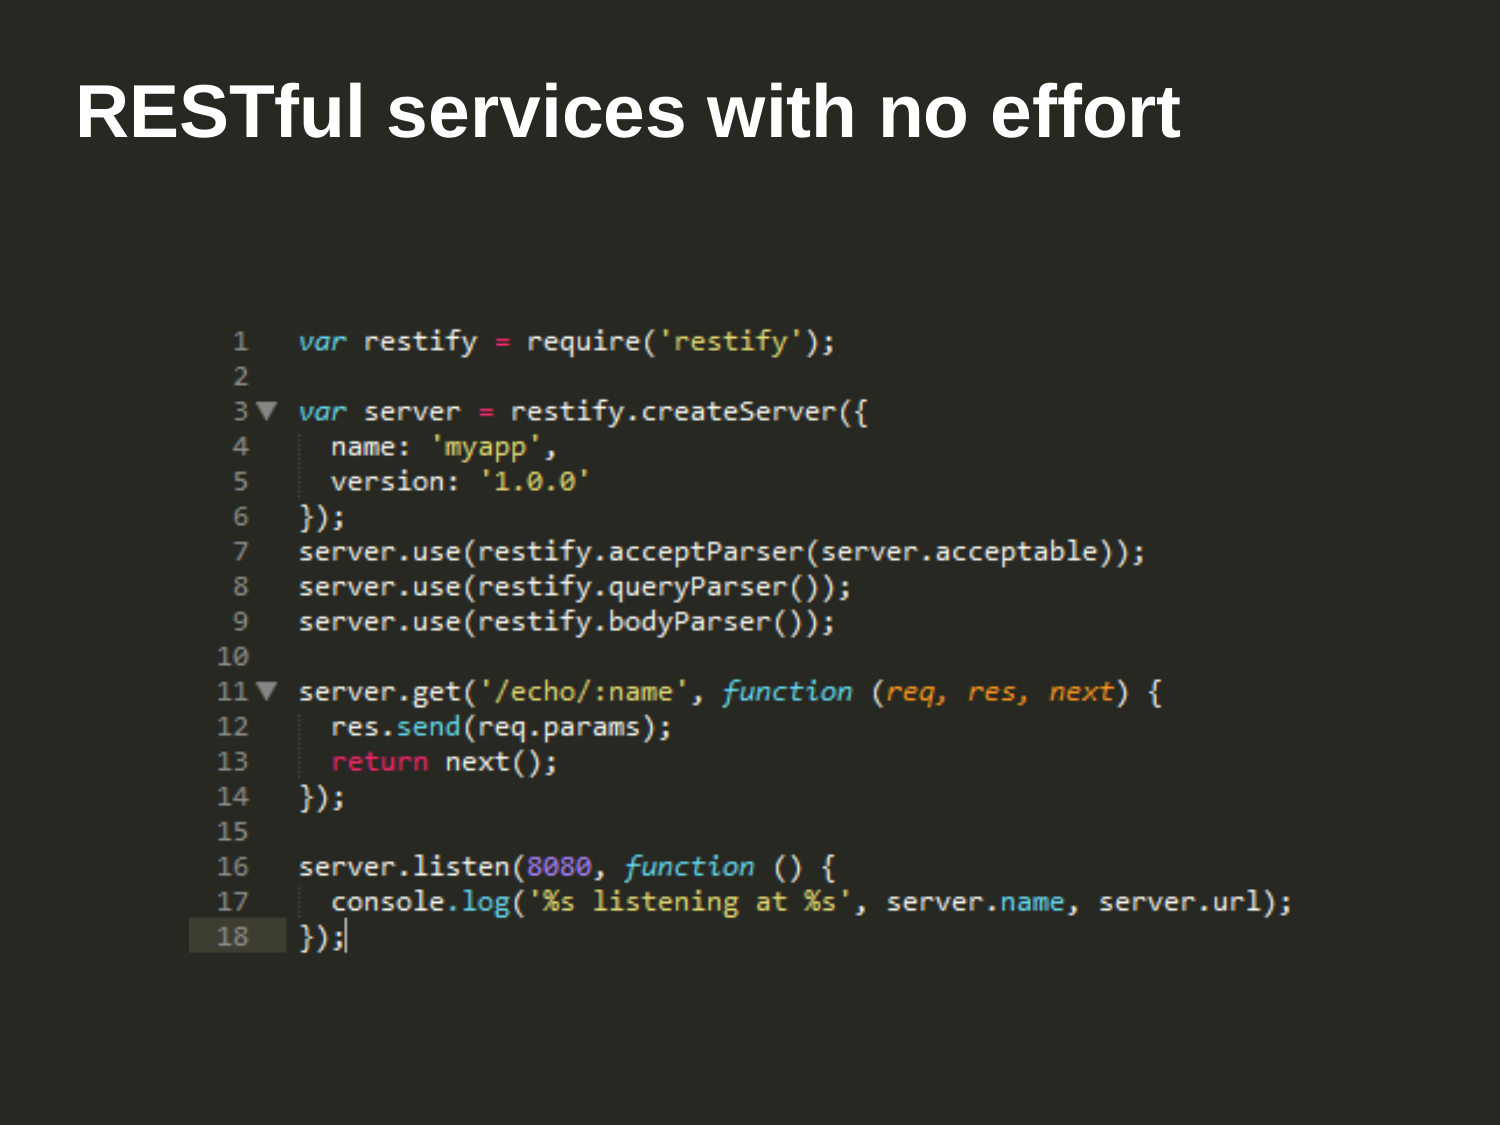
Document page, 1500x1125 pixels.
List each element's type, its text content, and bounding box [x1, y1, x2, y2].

picture [188, 322, 1311, 958]
list RESTful services with no effort [75, 71, 1425, 170]
